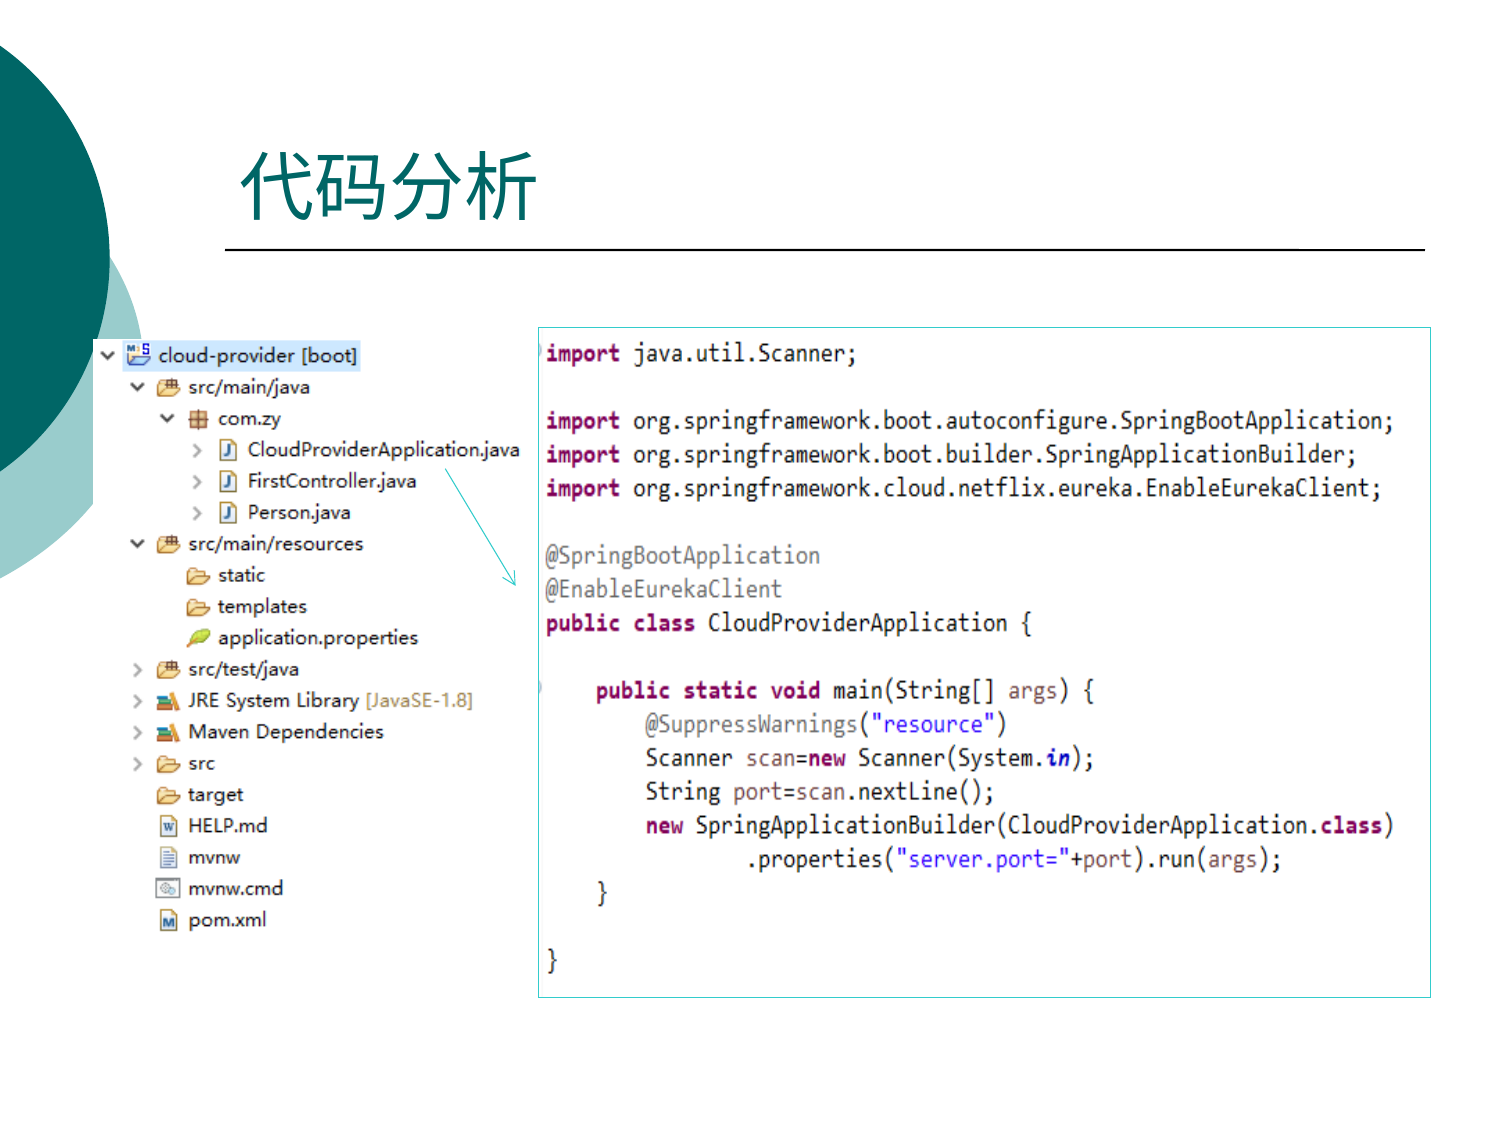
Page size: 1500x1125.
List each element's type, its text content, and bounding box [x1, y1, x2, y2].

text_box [421, 492, 539, 563]
picture [93, 339, 530, 936]
picture [539, 328, 1430, 997]
title 代码分析 [224, 49, 1425, 238]
